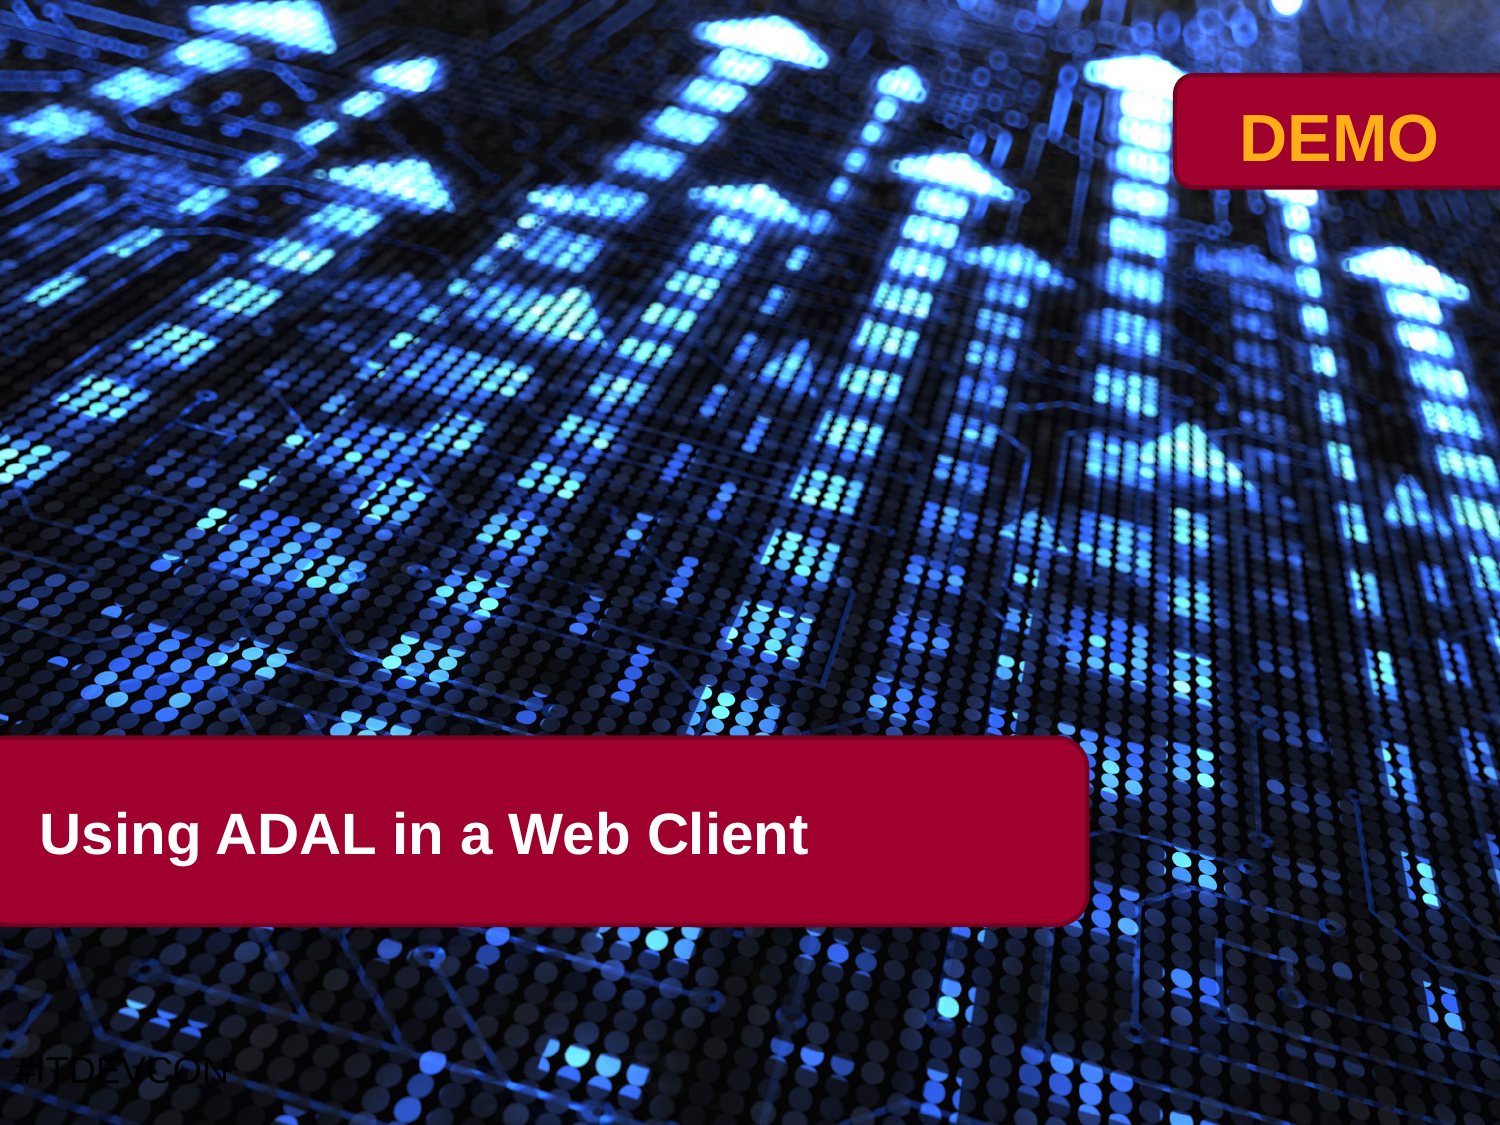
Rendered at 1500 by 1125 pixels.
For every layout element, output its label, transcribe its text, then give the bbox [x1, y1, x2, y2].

title Using ADAL in a Web Client [24, 750, 1063, 913]
picture [0, 0, 1500, 1125]
footer #ITDEVCON [0, 1038, 954, 1098]
